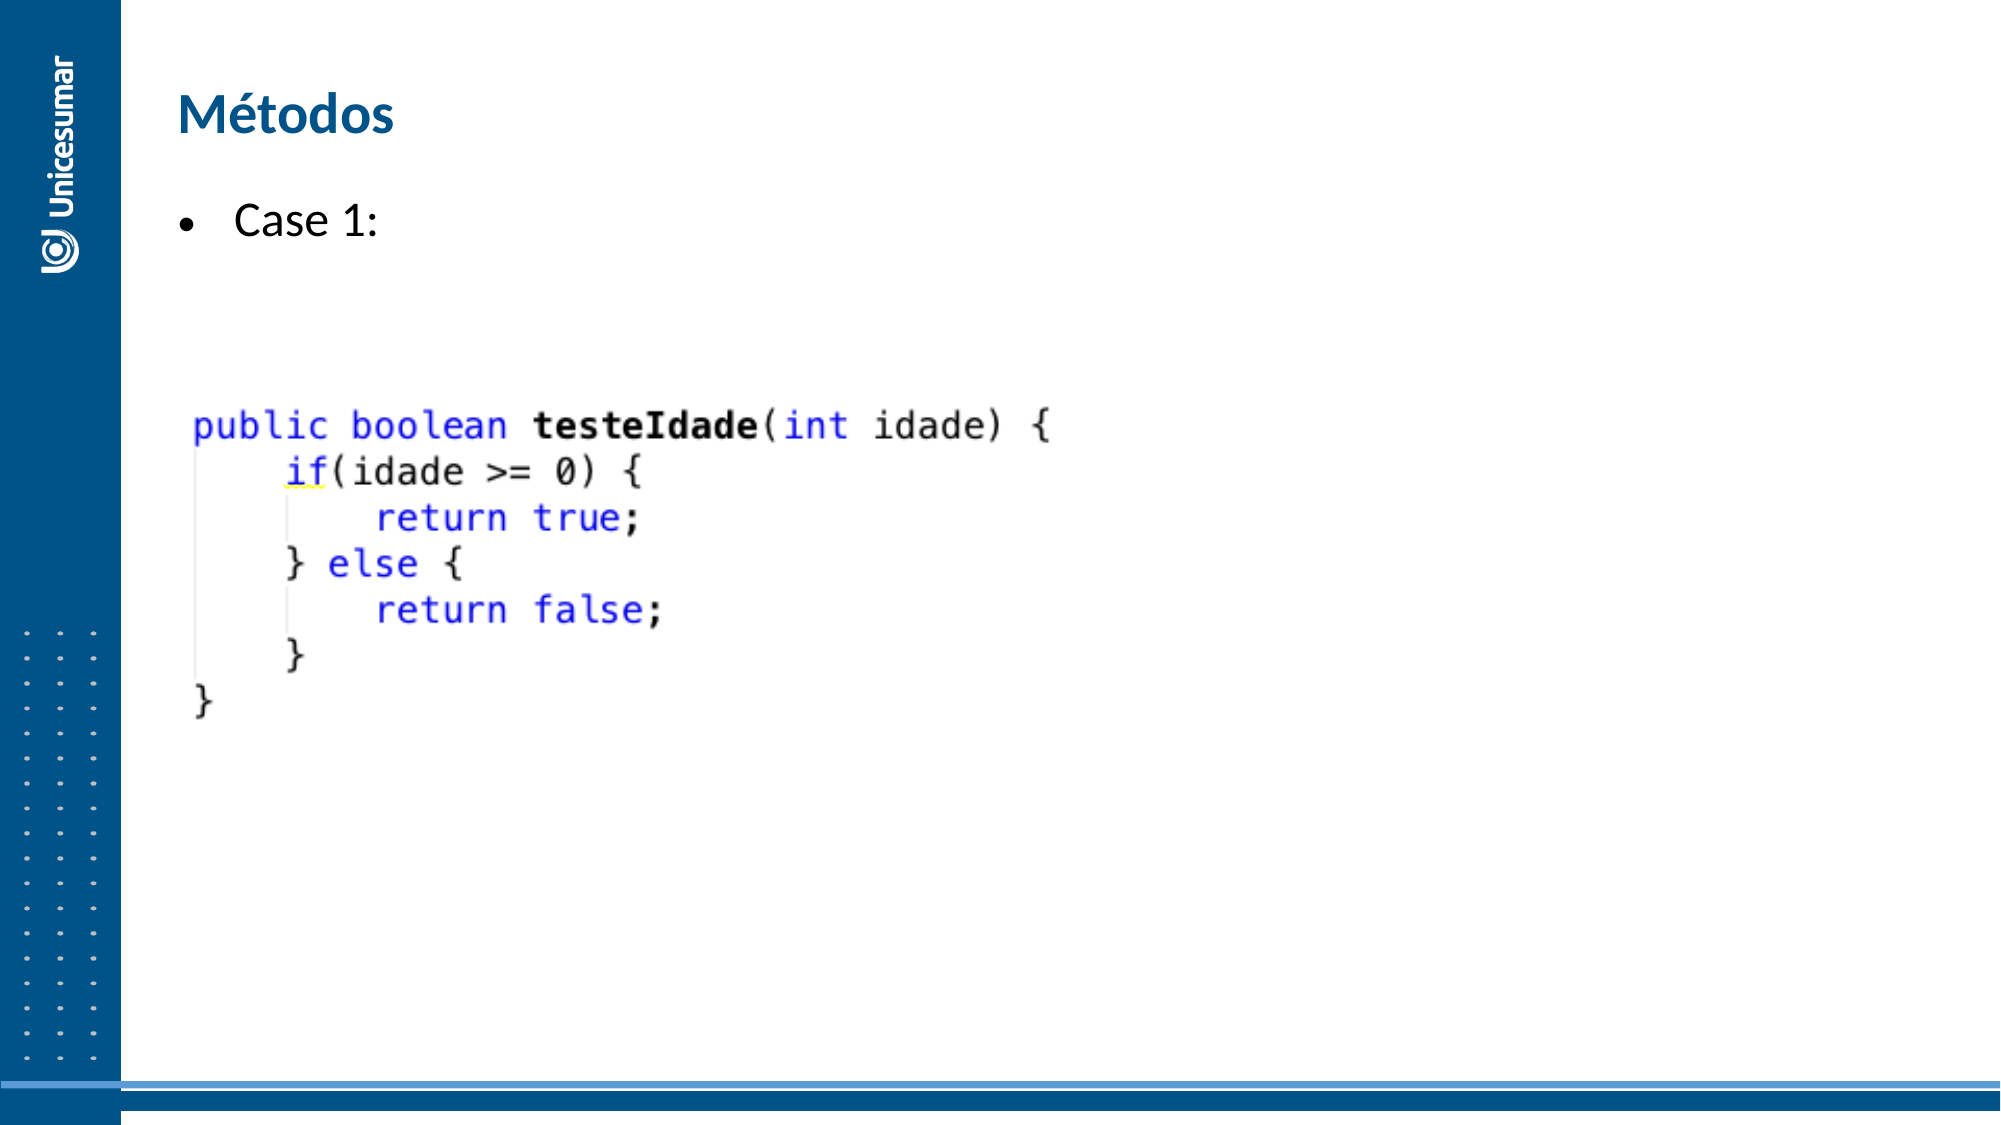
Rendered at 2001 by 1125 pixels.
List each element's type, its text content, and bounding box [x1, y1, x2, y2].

picture [42, 56, 79, 273]
picture [24, 631, 111, 1060]
text_box Métodos [162, 81, 1459, 155]
list Case 1: [162, 191, 1871, 1075]
picture [178, 395, 1077, 730]
